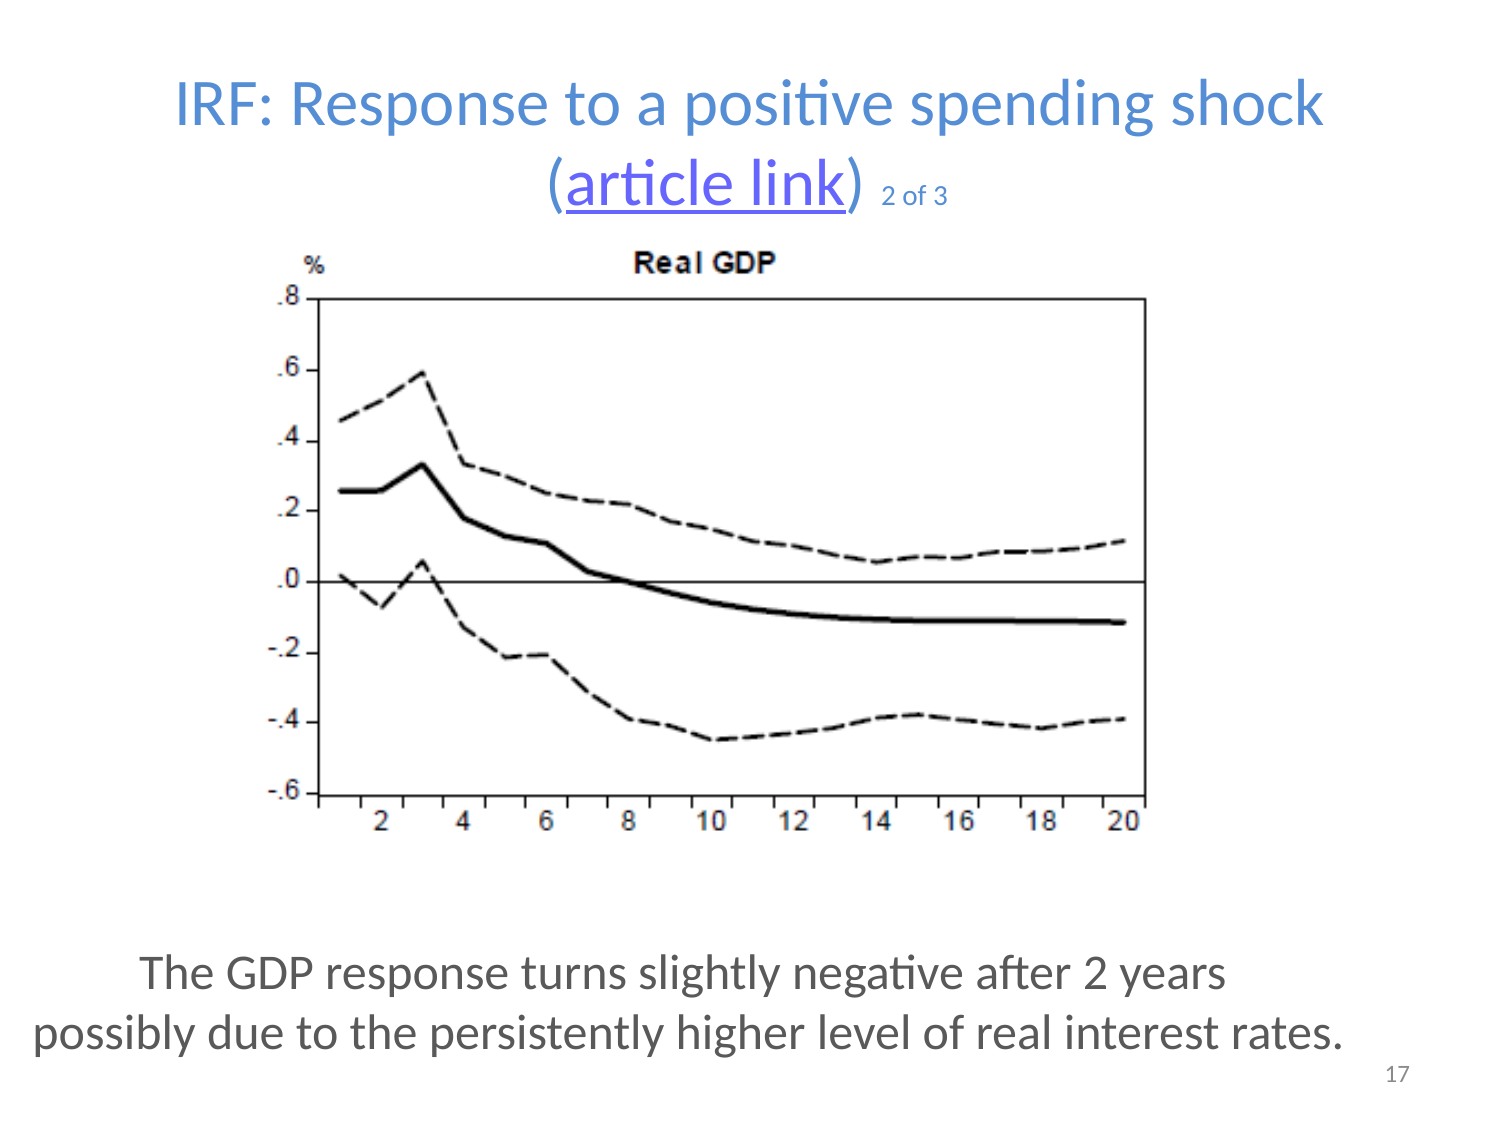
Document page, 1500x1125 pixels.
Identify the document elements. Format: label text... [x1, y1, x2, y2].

slide_number 17 [1074, 1042, 1425, 1103]
text_box The GDP response turns slightly negative after 2 years possibly due to the persistently higher level of real interest rates. [17, 931, 1360, 1067]
title IRF: Response to a positive spending shock (article link) 2 of 3 [75, 45, 1425, 233]
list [227, 172, 1193, 933]
